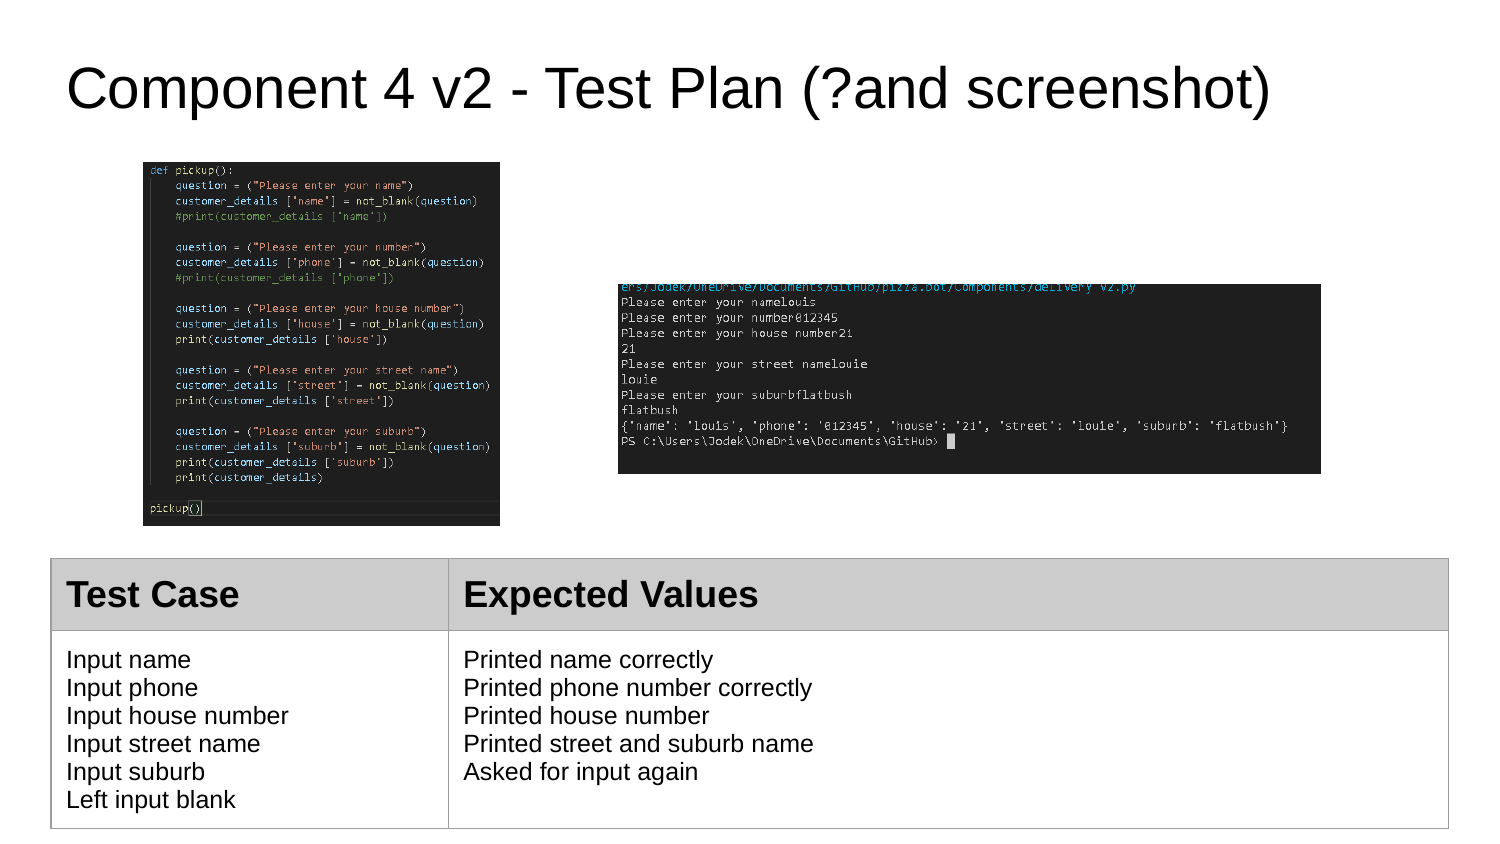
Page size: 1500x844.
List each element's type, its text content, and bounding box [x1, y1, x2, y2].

table_cell Input name Input phone Input house number Input street name Input suburb Left input blank [52, 631, 448, 828]
picture [142, 162, 501, 526]
table_header Expected Values [449, 559, 1448, 630]
title Component 4 v2 - Test Plan (?and screenshot) [51, 35, 1449, 130]
table_cell Printed name correctly Printed phone number correctly Printed house number Printed street and suburb name Asked for input again [449, 631, 1448, 828]
table_header Test Case [52, 559, 448, 630]
picture [618, 284, 1321, 475]
